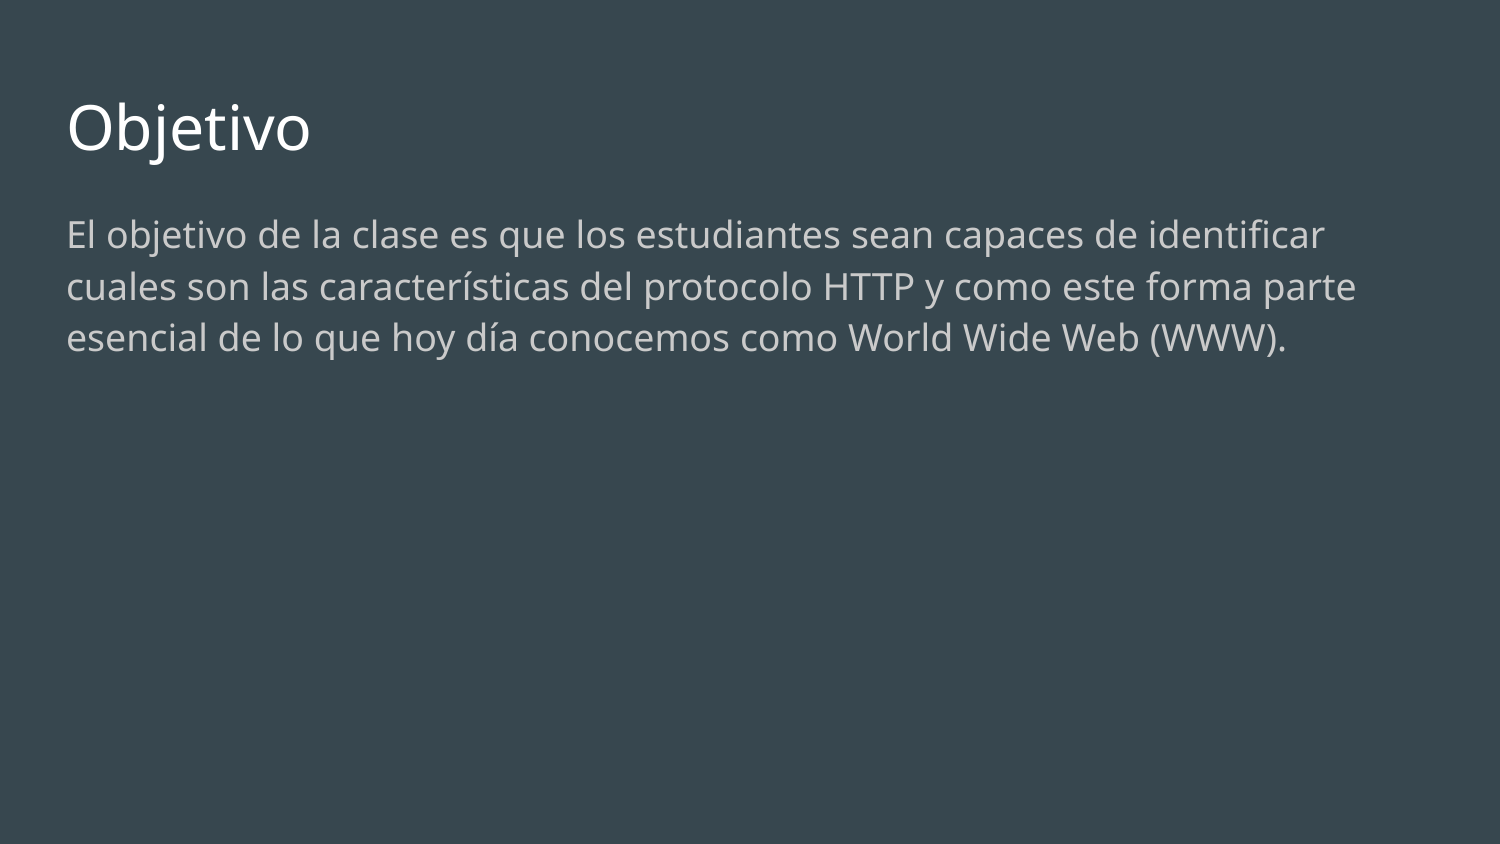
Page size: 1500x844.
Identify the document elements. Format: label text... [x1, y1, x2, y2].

title Objetivo [51, 72, 1449, 167]
list El objetivo de la clase es que los estudiantes sean capaces de identificar cuales son las características del protocolo HTTP y como este forma parte esencial de lo que hoy día conocemos como World Wide Web (WWW). [51, 189, 1449, 750]
